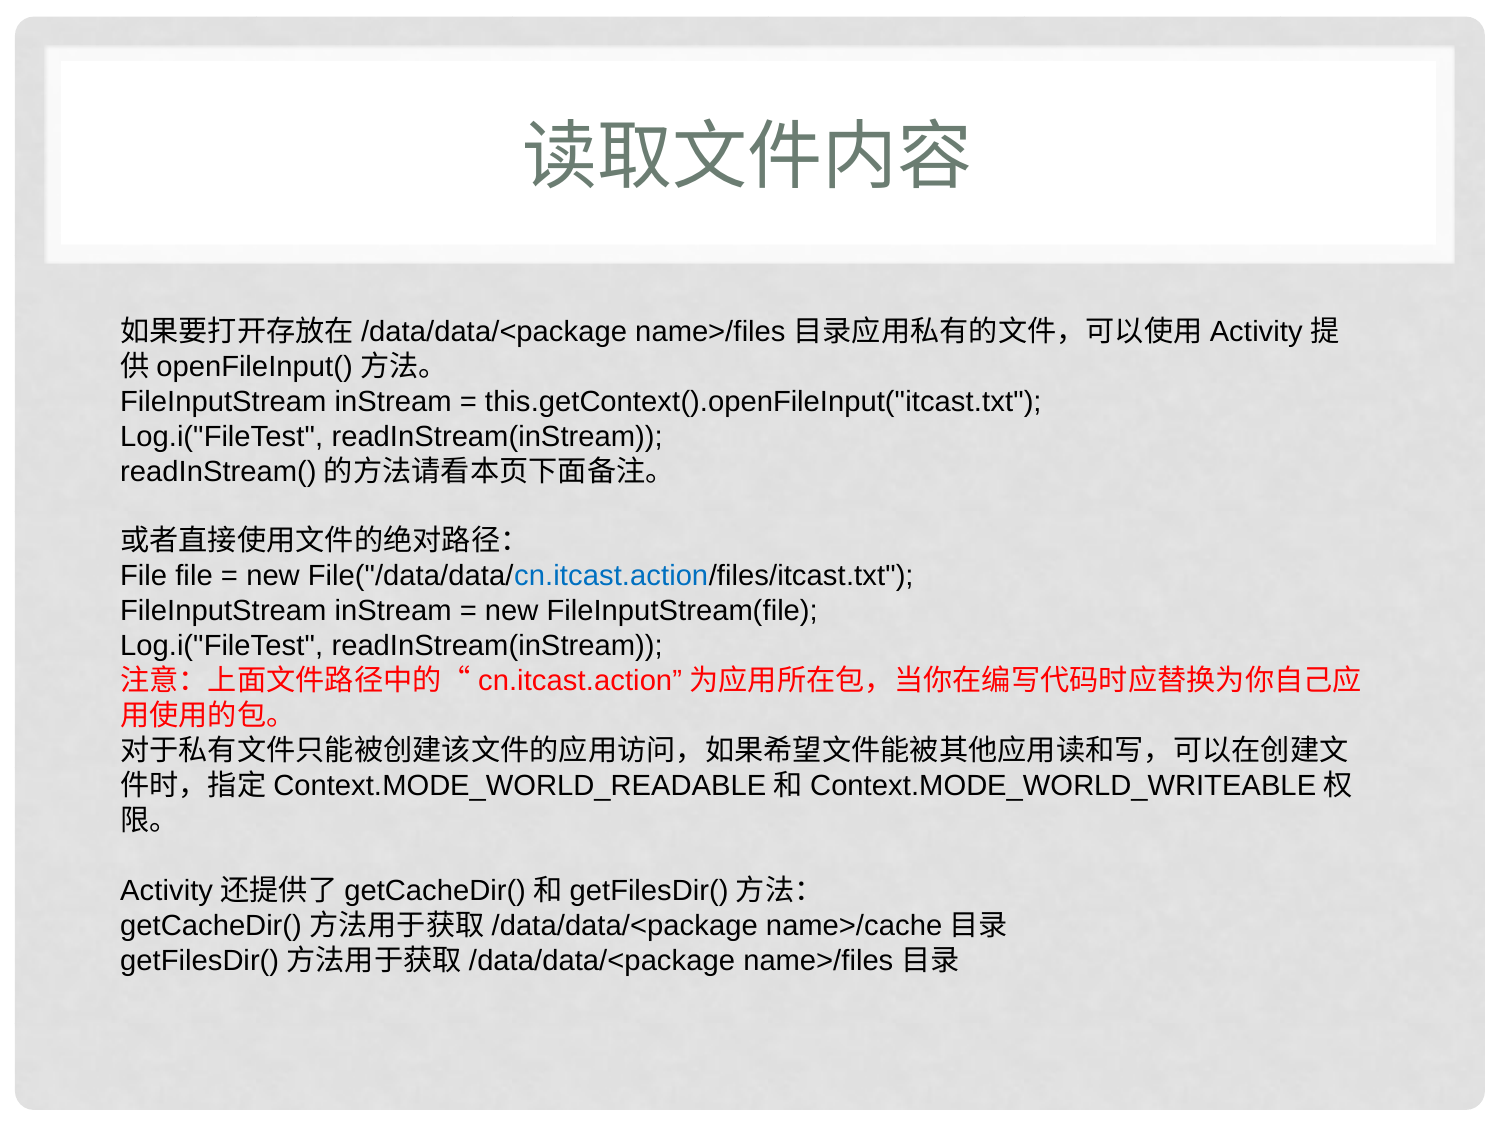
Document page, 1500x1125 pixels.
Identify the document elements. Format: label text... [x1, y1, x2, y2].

title 读取文件内容 [69, 66, 1425, 238]
text_box 如果要打开存放在/data/data/<package name>/files目录应用私有的文件，可以使用Activity提供openFileInput()方法。 FileInputStream inStream = this.getContext().openFileInput("itcast.txt"); Log.i("FileTest", readInStream(inStream)); readInStream()的方法请看本页下面备注。 或者直接使用文件的绝对路径： File file = new File("/data/data/cn.itcast.action/files/itcast.txt"); FileInputStream inStream = new FileInputStream(file); Log.i("FileTest", readInStream(inStream)); 注意：上面文件路径中的“cn.itcast.action”为应用所在包，当你在编写代码时应替换为你自己应用使用的包。 对于私有文件只能被创建该文件的应用访问，如果希望文件能被其他应用读和写，可以在创建文件时，指定Context.MODE_WORLD_READABLE和Context.MODE_WORLD_WRITEABLE权限。 Activity还提供了getCacheDir()和getFilesDir()方法： getCacheDir()方法用于获取/data/data/<package name>/cache目录 getFilesDir()方法用于获取/data/data/<package name>/files目录 [105, 304, 1383, 1019]
